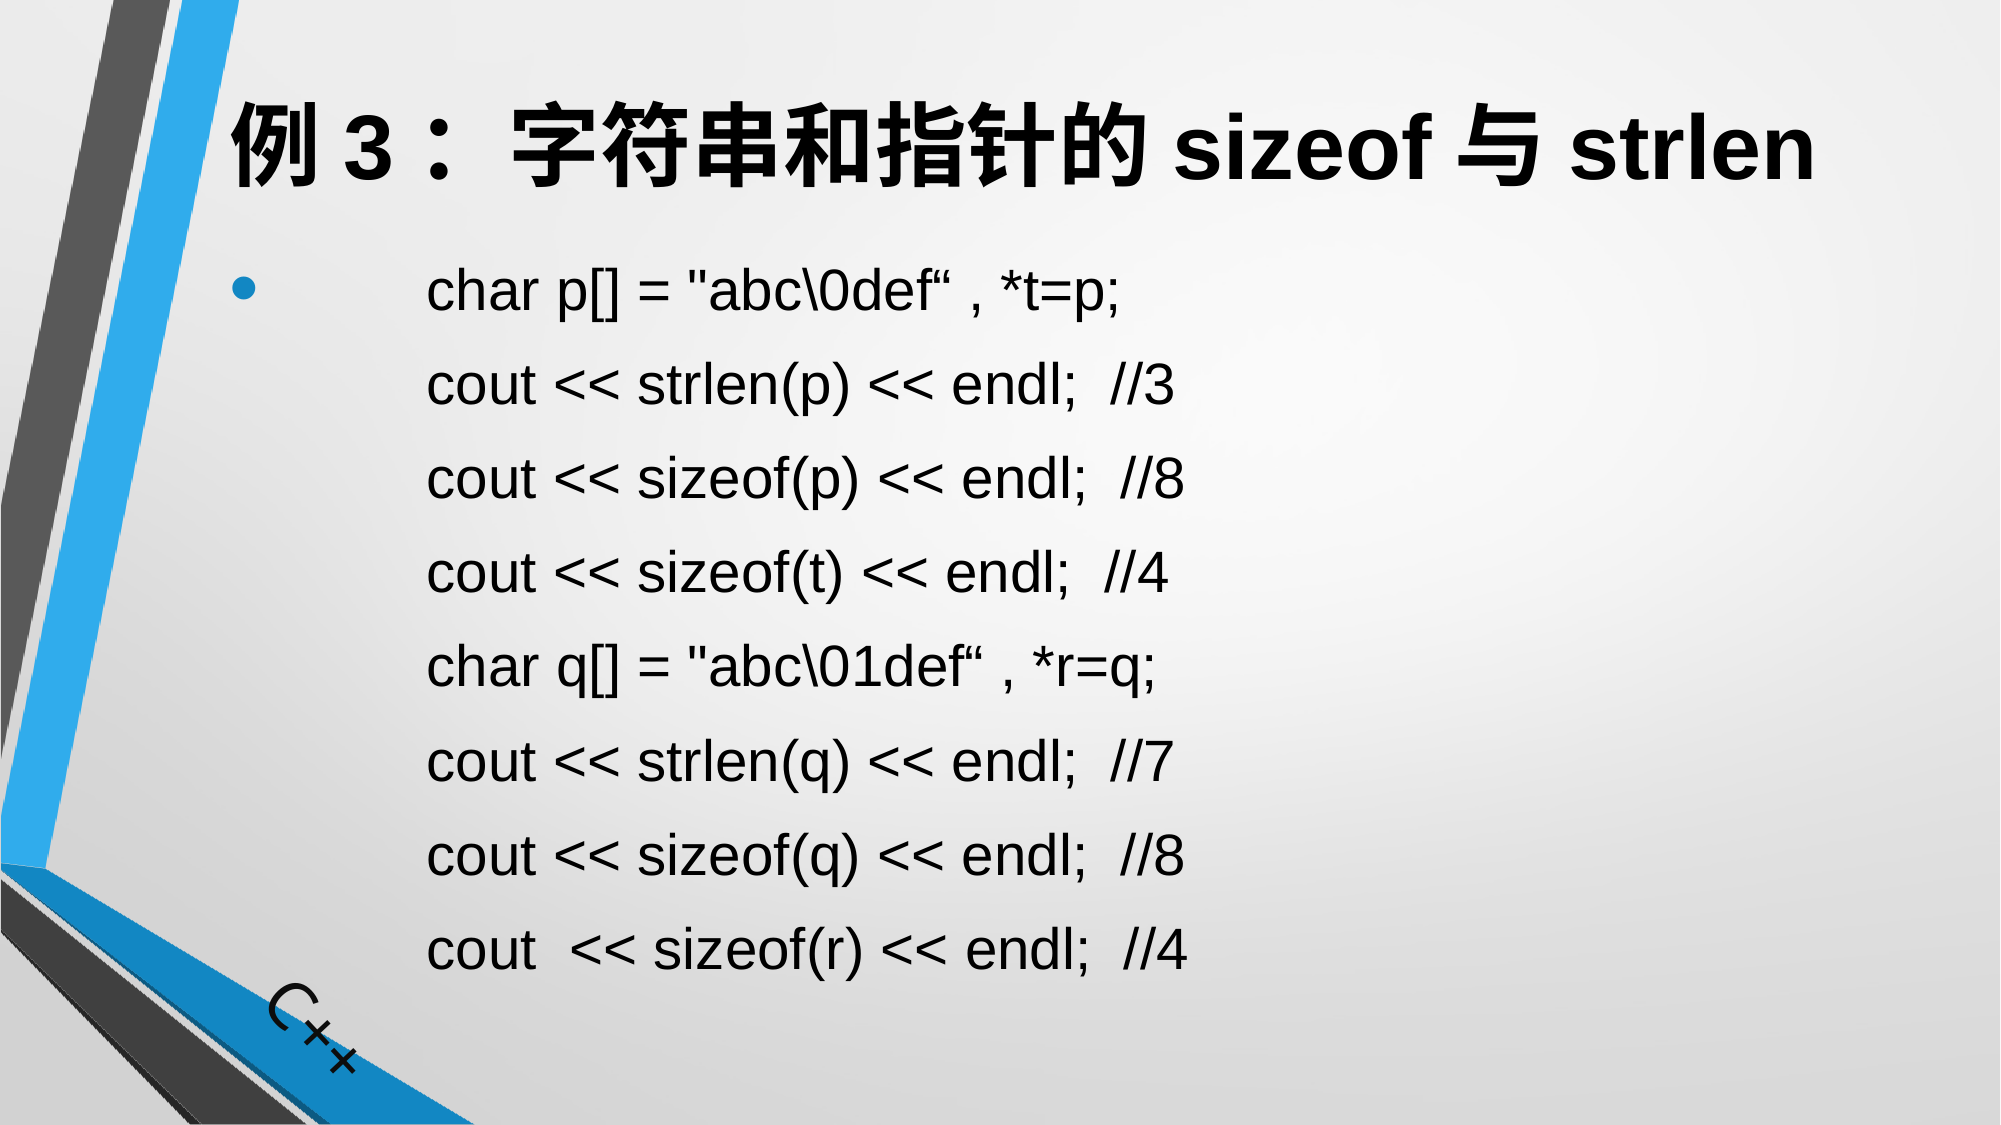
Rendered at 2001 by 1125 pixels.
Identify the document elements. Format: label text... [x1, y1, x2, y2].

picture [0, 0, 477, 1125]
title 例3：字符串和指针的sizeof与strlen [214, 43, 1900, 242]
list char p[] = "abc\0def“ , *t=p; cout << strlen(p) << endl; //3 cout << sizeof(p) << endl; //8 cout << sizeof(t) << endl; //4 char q[] = "abc\01def“ , *r=q; cout << strlen(q) << endl; //7 cout << sizeof(q) << endl; //8 cout << sizeof(r) << endl; //4 [214, 275, 1900, 1053]
